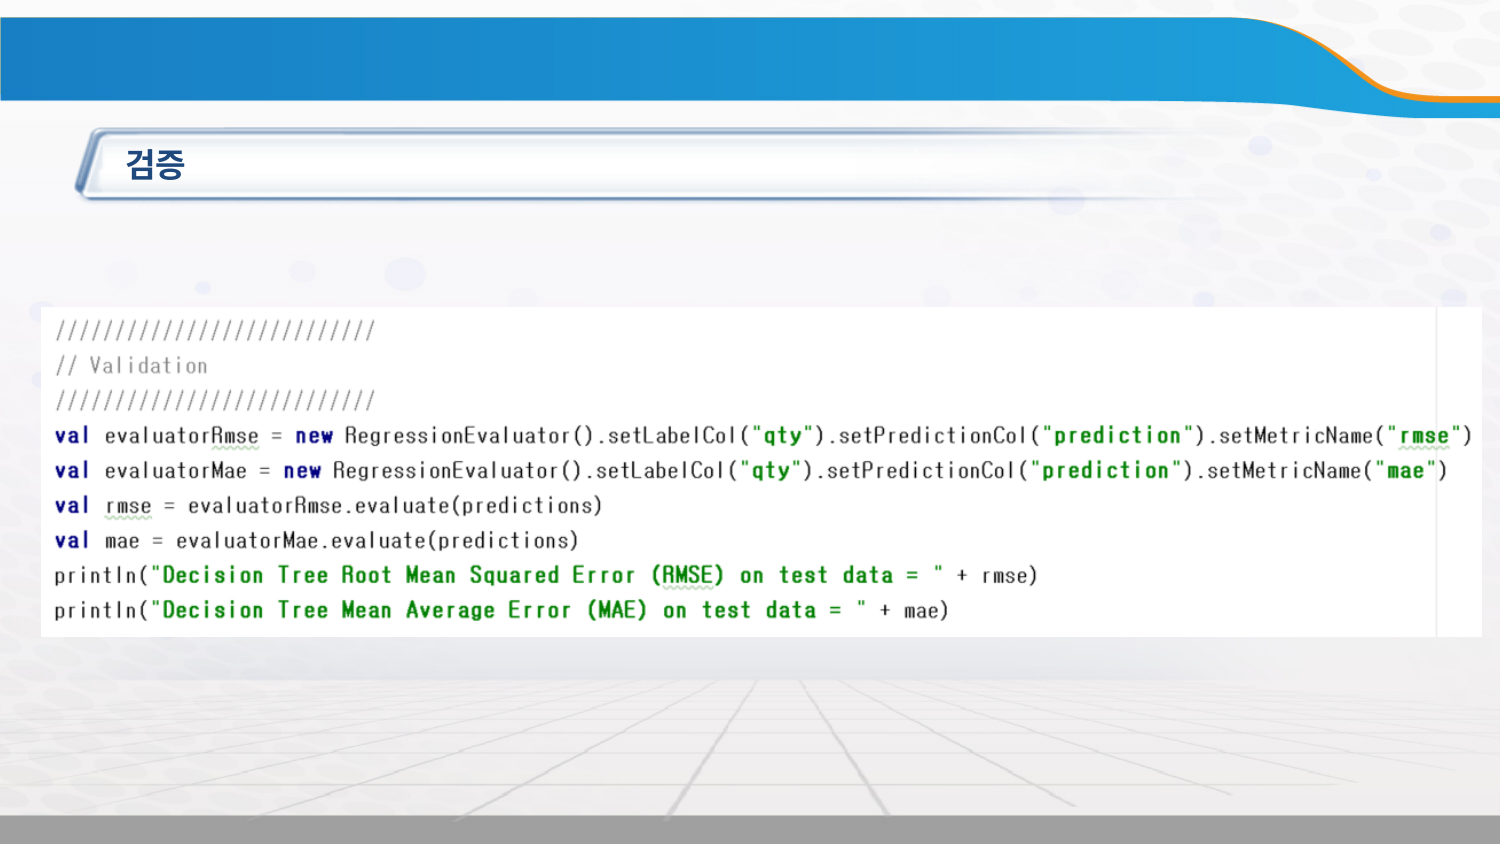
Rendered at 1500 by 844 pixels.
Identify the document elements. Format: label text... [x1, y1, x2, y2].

picture [0, 0, 1500, 844]
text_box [74, 126, 1289, 208]
text_box 모델링 개념 [29, 0, 1175, 103]
